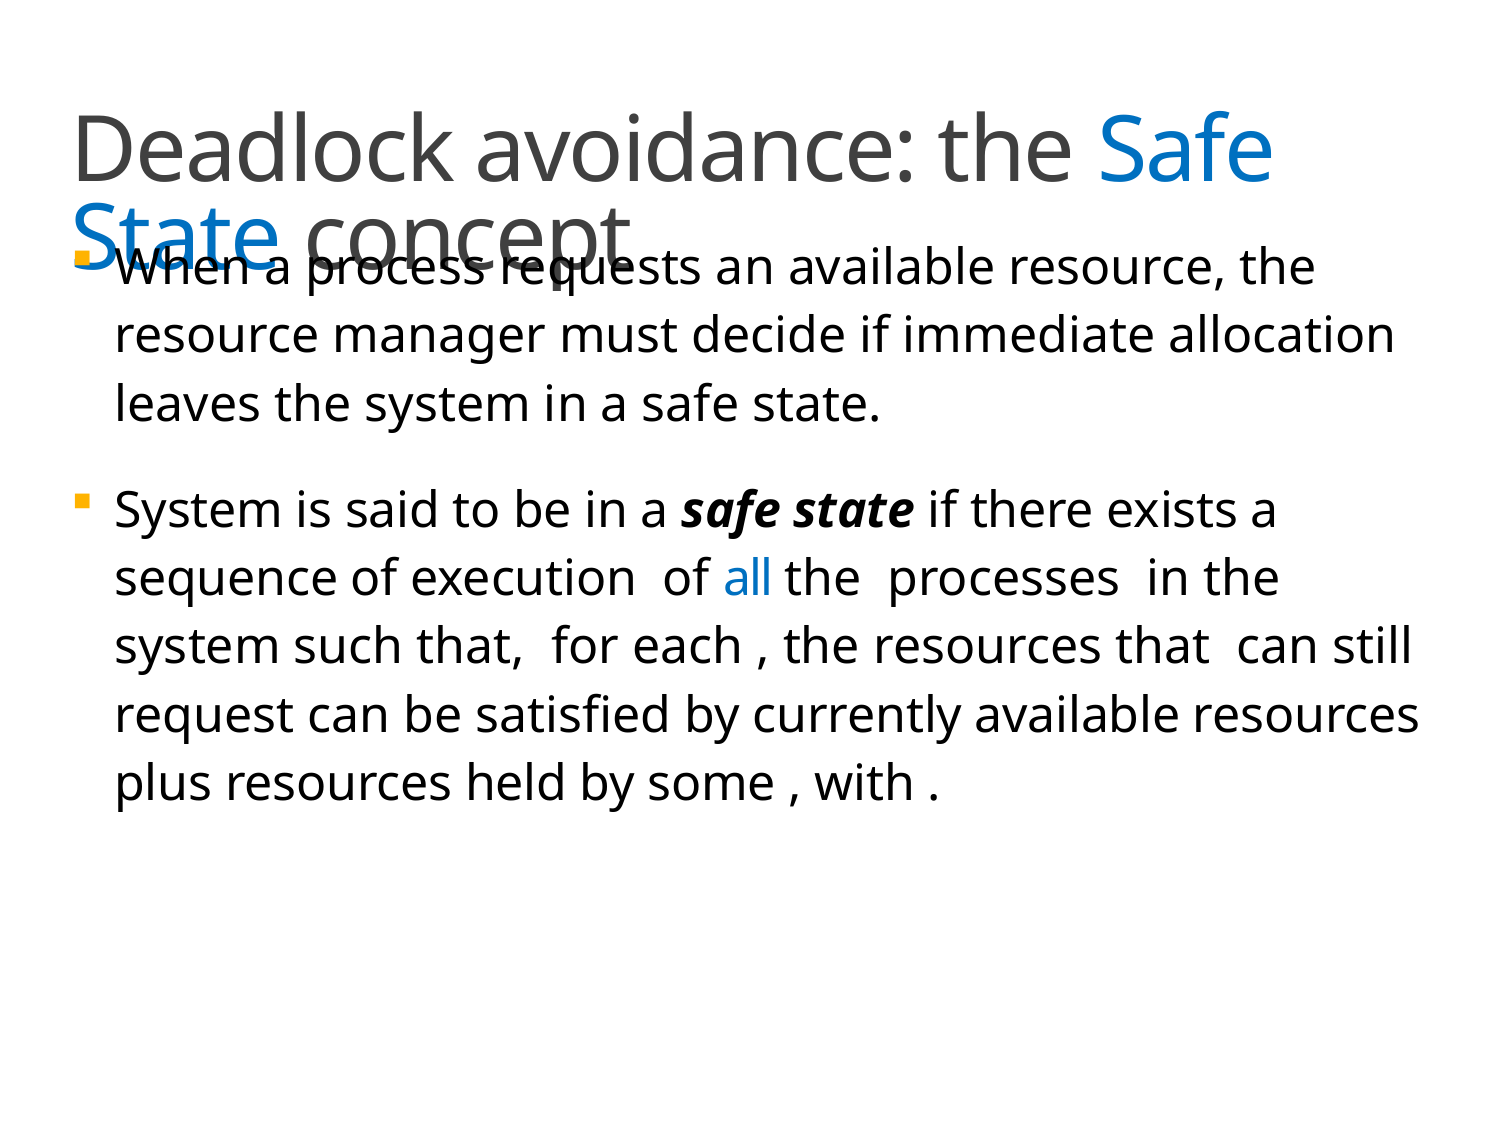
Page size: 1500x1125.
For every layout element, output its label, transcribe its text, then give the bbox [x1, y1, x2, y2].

title Deadlock avoidance: the Safe State concept [70, 104, 1430, 223]
